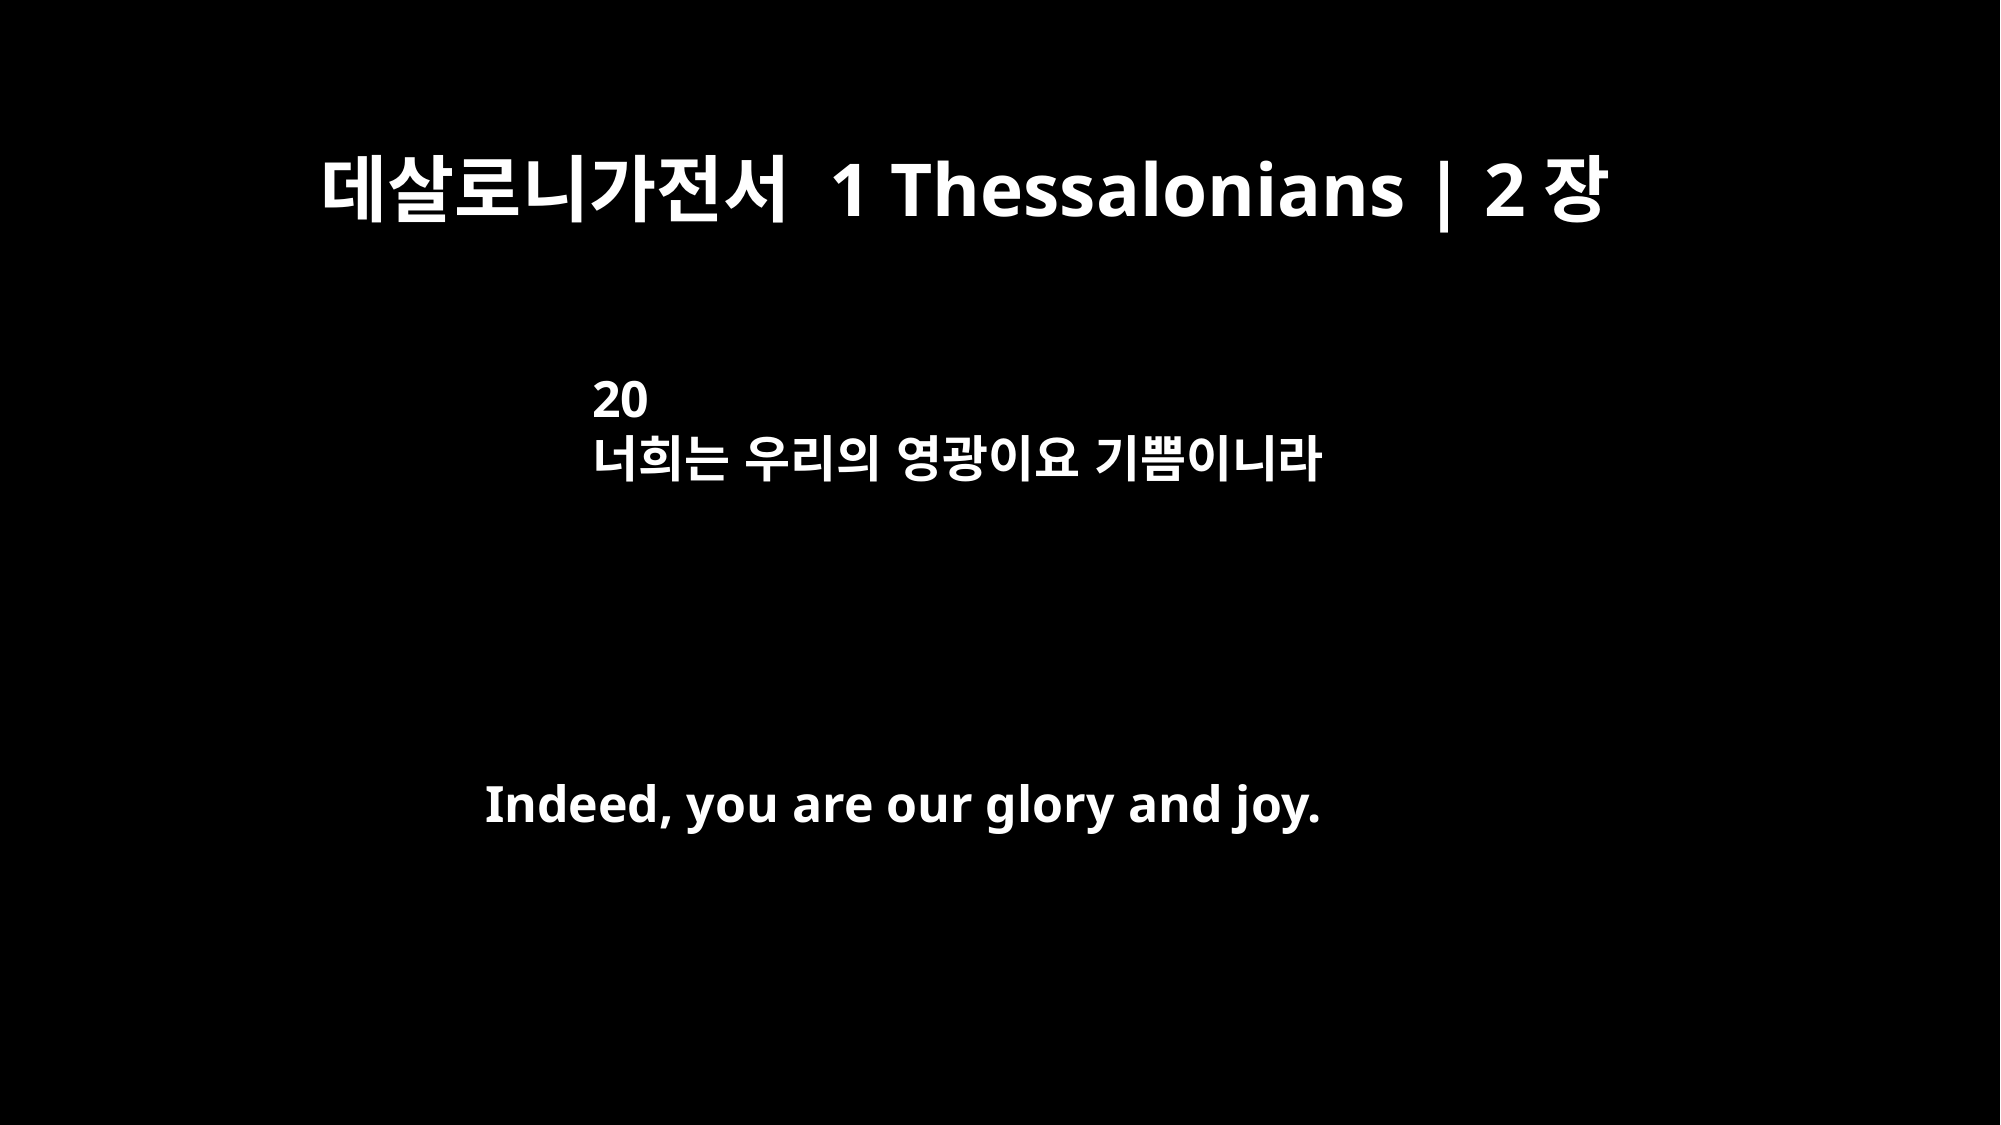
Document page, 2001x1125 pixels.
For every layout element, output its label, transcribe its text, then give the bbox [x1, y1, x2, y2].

text_box Indeed, you are our glory and joy. [470, 764, 1338, 840]
text_box 20 너희는 우리의 영광이요 기쁨이니라 [577, 359, 1340, 495]
text_box 데살로니가전서 1 Thessalonians | 2장 [305, 136, 1626, 239]
